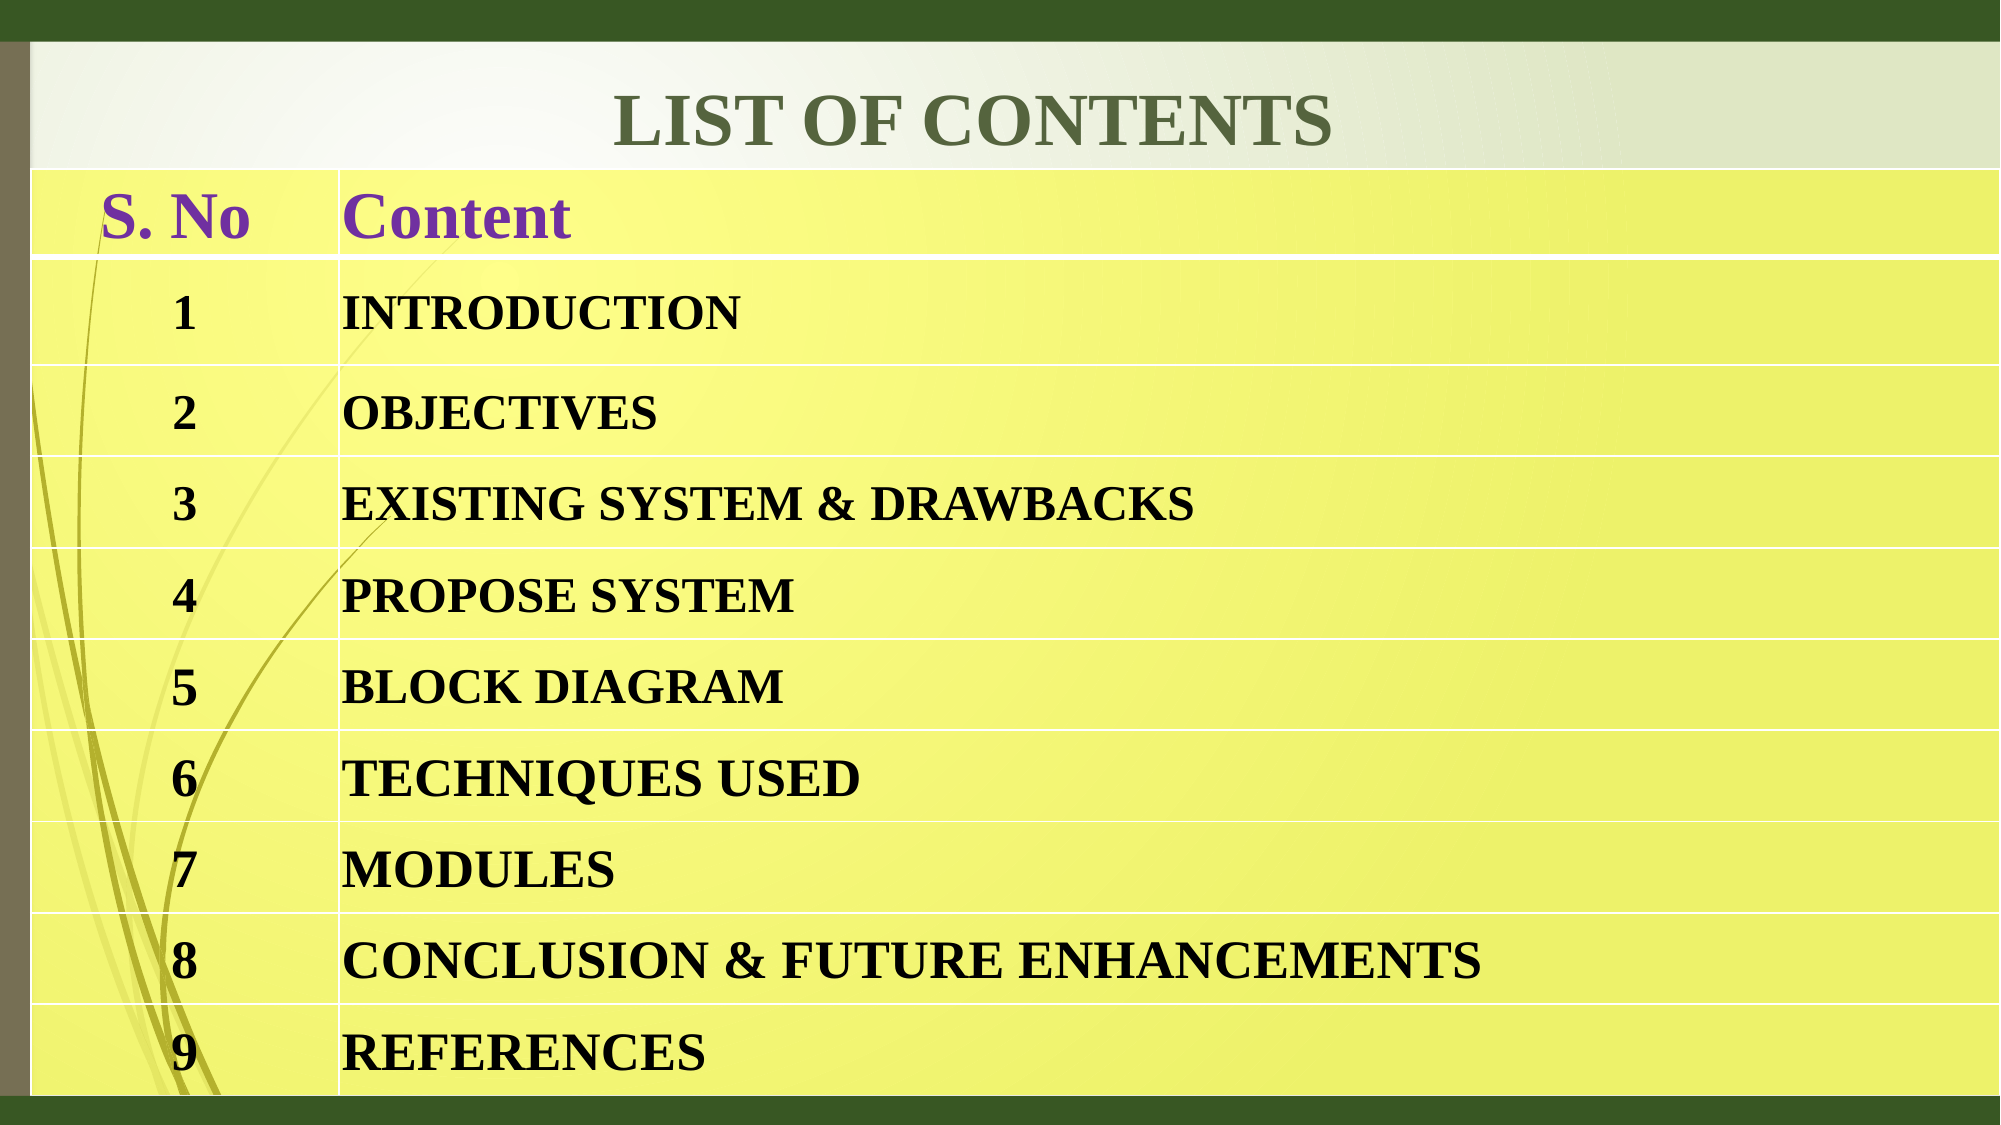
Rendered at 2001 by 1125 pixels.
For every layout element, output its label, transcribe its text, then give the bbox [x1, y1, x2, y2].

table_cell 1 [32, 260, 338, 364]
table_header S. No [32, 170, 338, 254]
table_cell EXISTING SYSTEM & DRAWBACKS [340, 457, 1999, 547]
table_cell INTRODUCTION [340, 260, 1999, 364]
table_cell PROPOSE SYSTEM [340, 549, 1999, 638]
table_cell 4 [32, 549, 338, 638]
table_cell 6 [32, 731, 338, 821]
table_cell CONCLUSION & FUTURE ENHANCEMENTS [340, 914, 1999, 1003]
table_cell 2 [32, 366, 338, 455]
text_box [0, 0, 2000, 42]
table_cell 5 [32, 640, 338, 729]
table_cell TECHNIQUES USED [340, 731, 1999, 821]
table_cell 8 [32, 914, 338, 1003]
table_cell OBJECTIVES [340, 366, 1999, 455]
table_cell MODULES [340, 822, 1999, 912]
table_cell 7 [32, 822, 338, 912]
table_cell 9 [32, 1005, 338, 1095]
table_header Content [340, 170, 1999, 254]
text_box [0, 1095, 2000, 1125]
table_cell BLOCK DIAGRAM [340, 640, 1999, 729]
table_cell 3 [32, 457, 338, 547]
text_box LIST OF CONTENTS [423, 62, 1413, 168]
table_cell REFERENCES [340, 1005, 1999, 1095]
